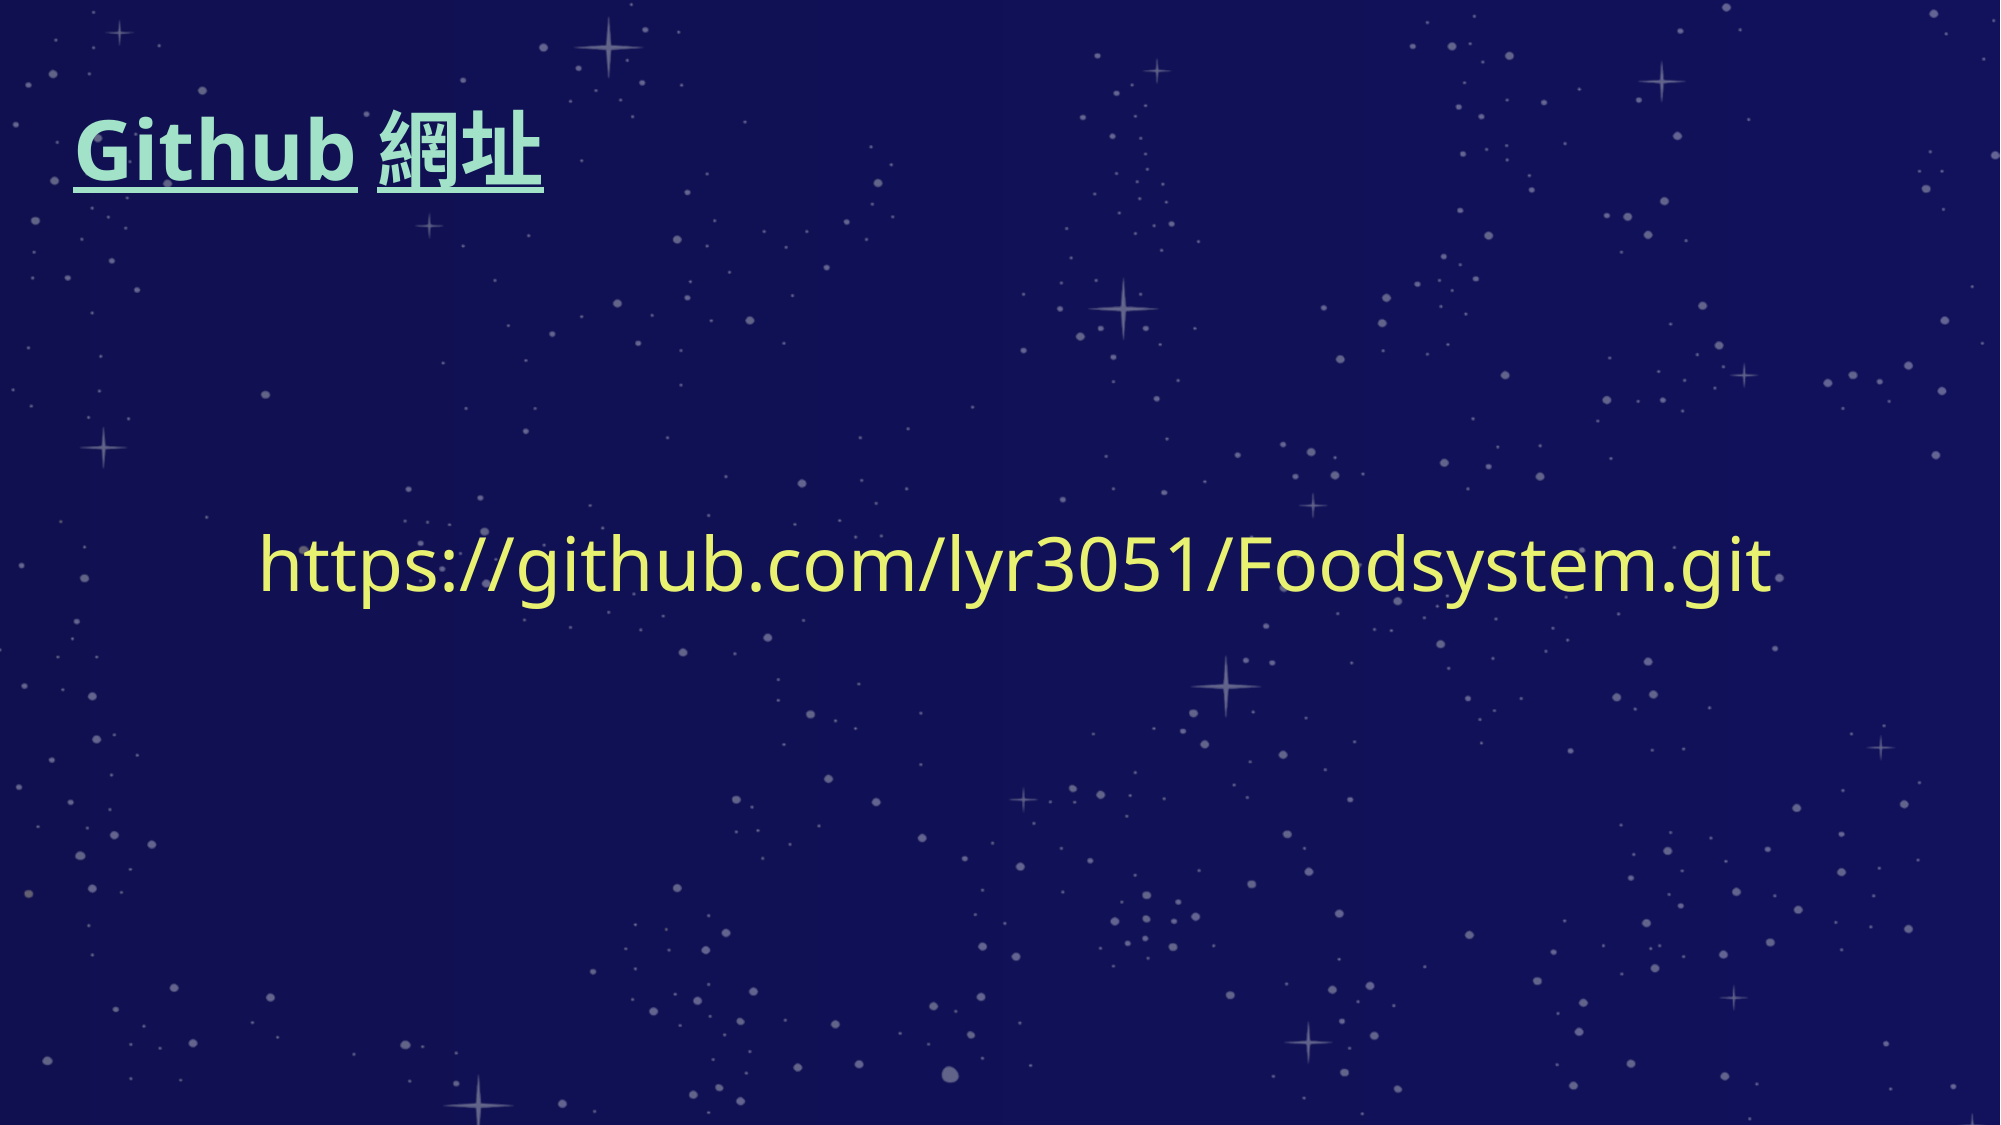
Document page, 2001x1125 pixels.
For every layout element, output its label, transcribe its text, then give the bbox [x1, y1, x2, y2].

text_box https://github.com/lyr3051/Foodsystem.git [242, 509, 1950, 615]
picture [0, 0, 2000, 1125]
text_box Github網址 [58, 49, 1039, 207]
